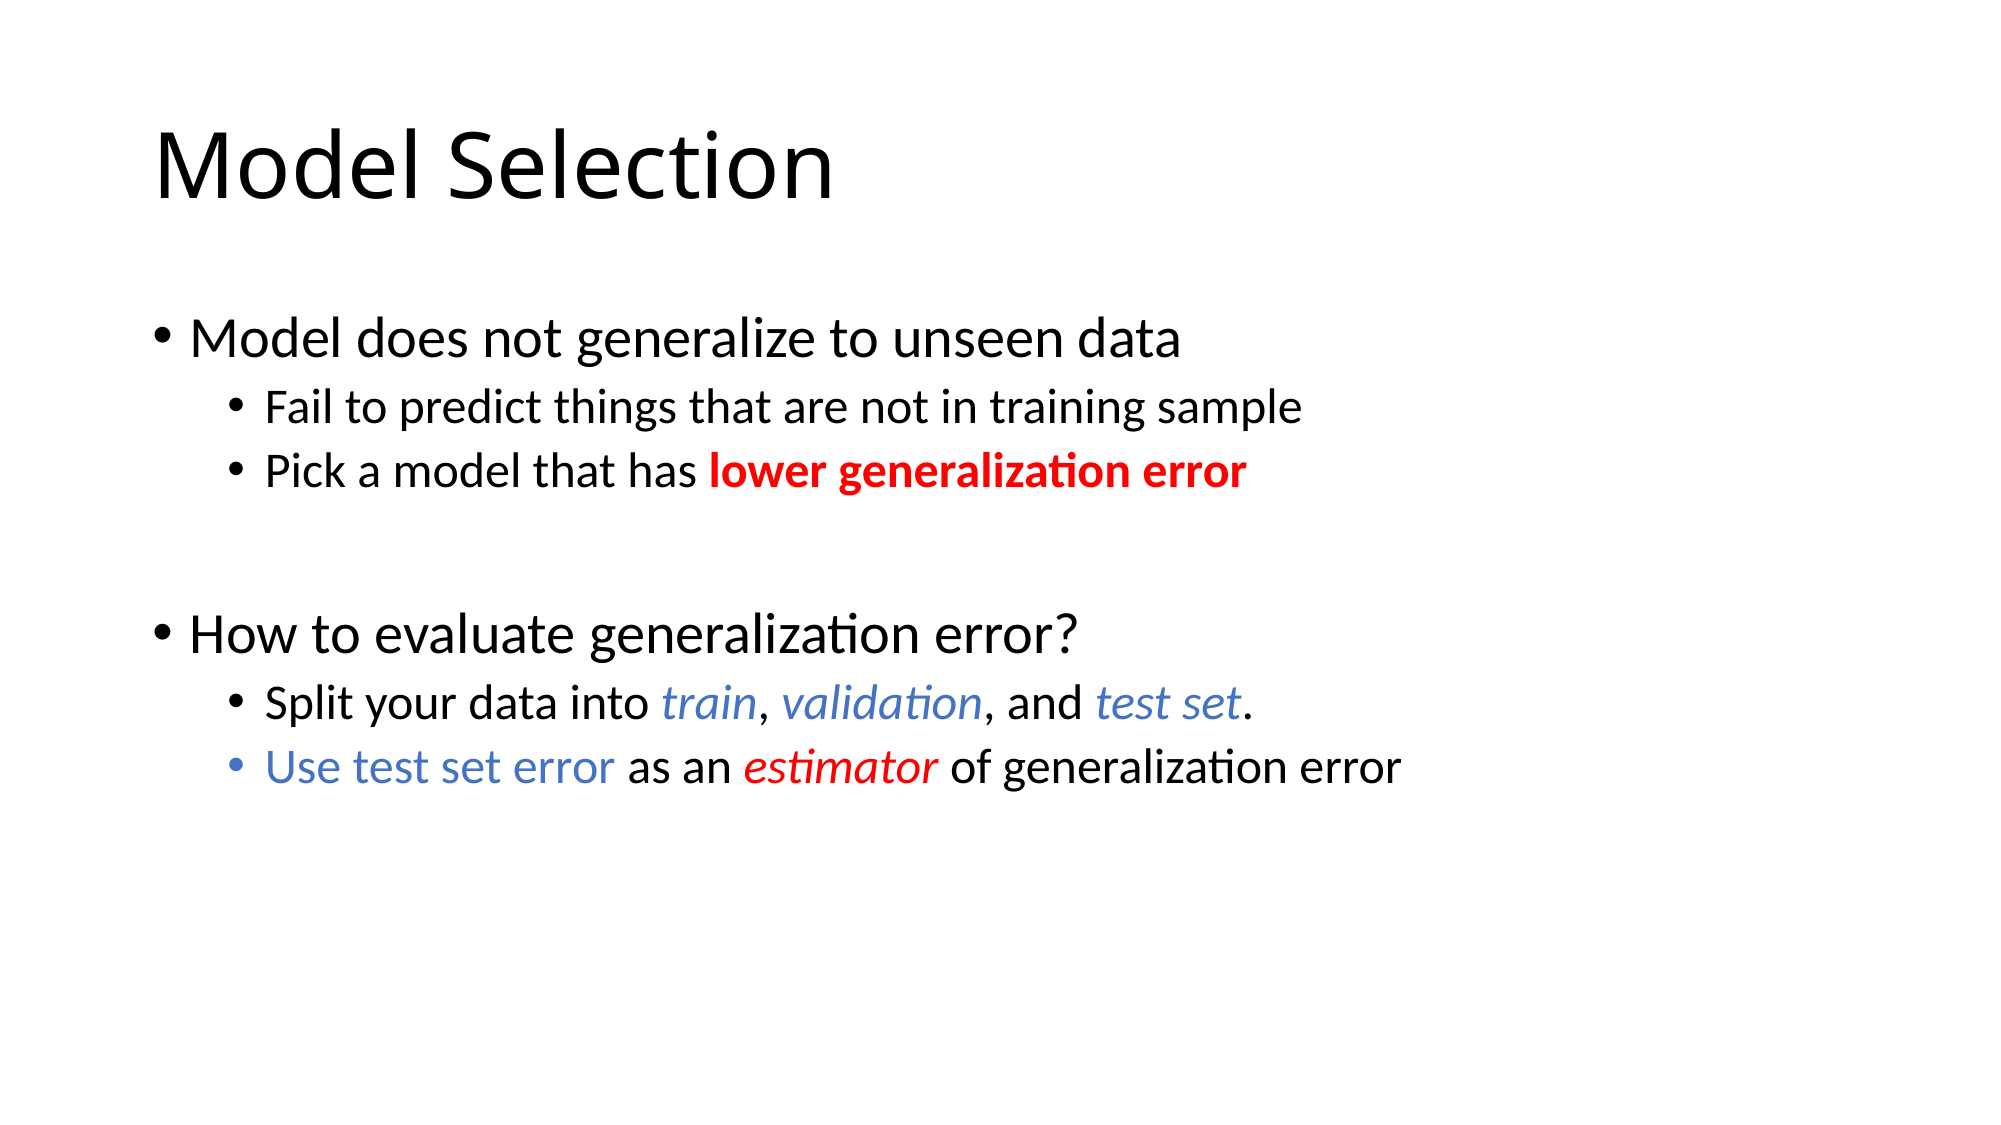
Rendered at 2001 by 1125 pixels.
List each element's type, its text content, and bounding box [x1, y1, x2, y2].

list Model does not generalize to unseen data Fail to predict things that are not in training sample Pick a model that has lower generalization error How to evaluate generalization error? Split your data into train, validation, and test set. Use test set error as an estimator of generalization error [137, 299, 1863, 1014]
title Model Selection [137, 59, 1863, 278]
